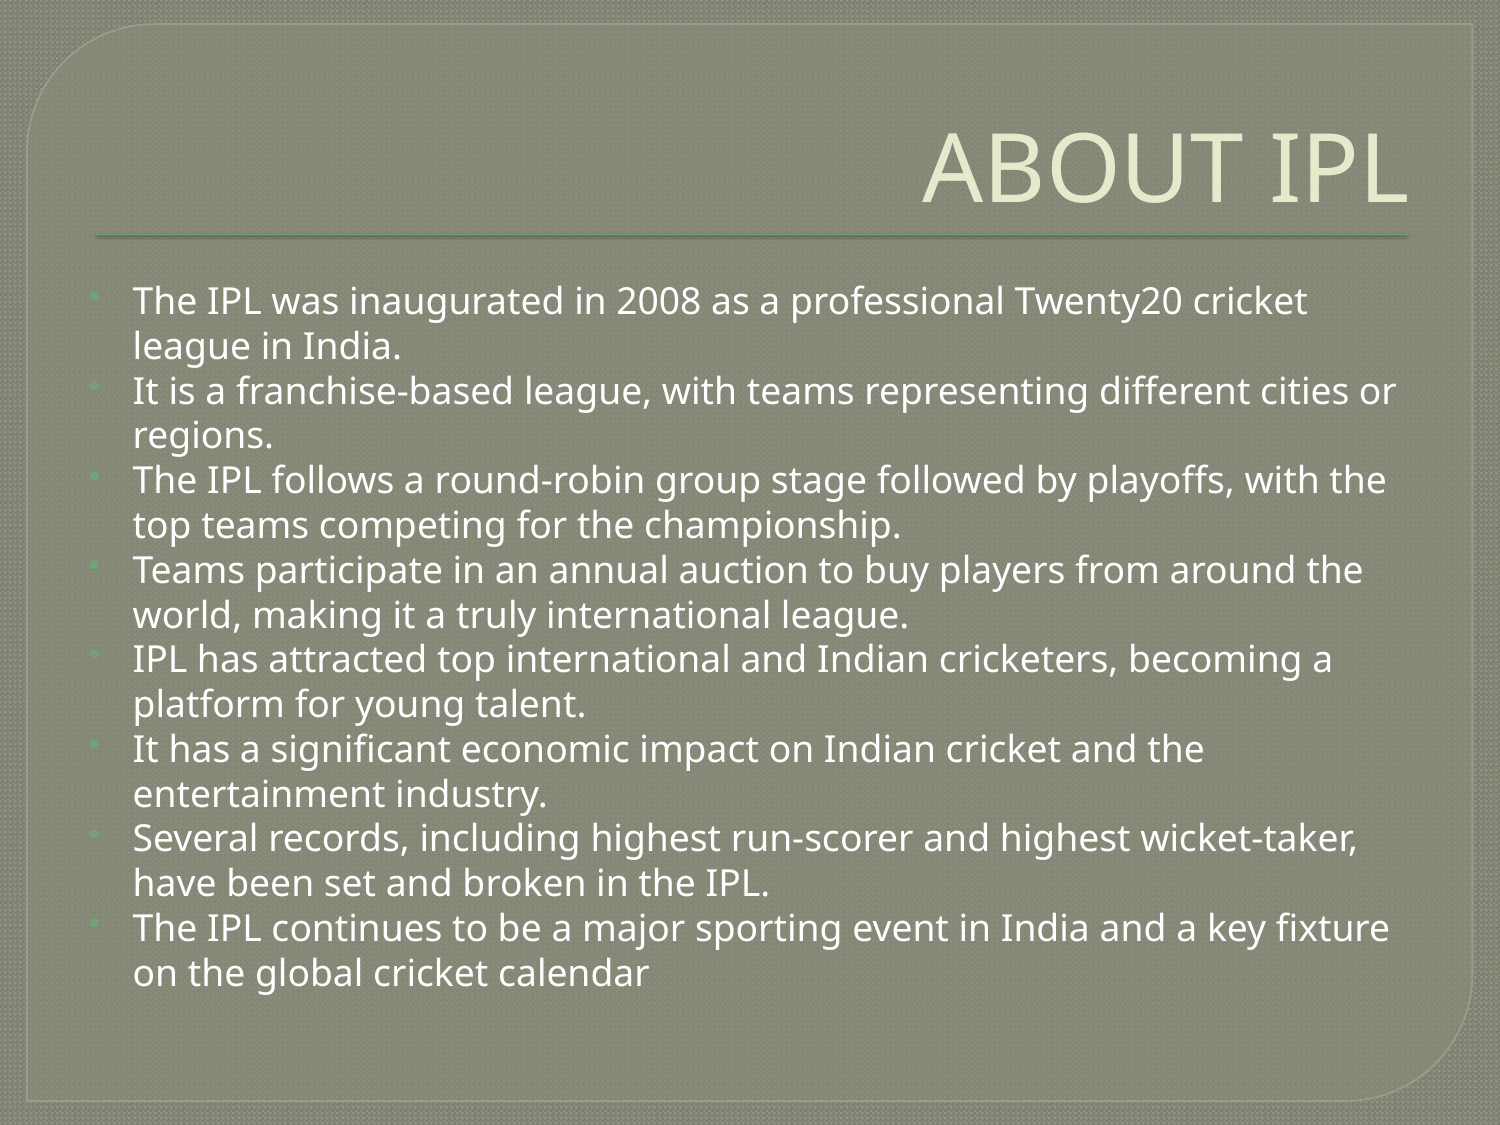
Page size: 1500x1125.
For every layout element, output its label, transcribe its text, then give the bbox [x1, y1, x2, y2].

list The IPL was inaugurated in 2008 as a professional Twenty20 cricket league in India. It is a franchise-based league, with teams representing different cities or regions. The IPL follows a round-robin group stage followed by playoffs, with the top teams competing for the championship. Teams participate in an annual auction to buy players from around the world, making it a truly international league. IPL has attracted top international and Indian cricketers, becoming a platform for young talent. It has a significant economic impact on Indian cricket and the entertainment industry. Several records, including highest run-scorer and highest wicket-taker, have been set and broken in the IPL. The IPL continues to be a major sporting event in India and a key fixture on the global cricket calendar [75, 270, 1425, 1013]
title ABOUT IPL [75, 41, 1425, 230]
